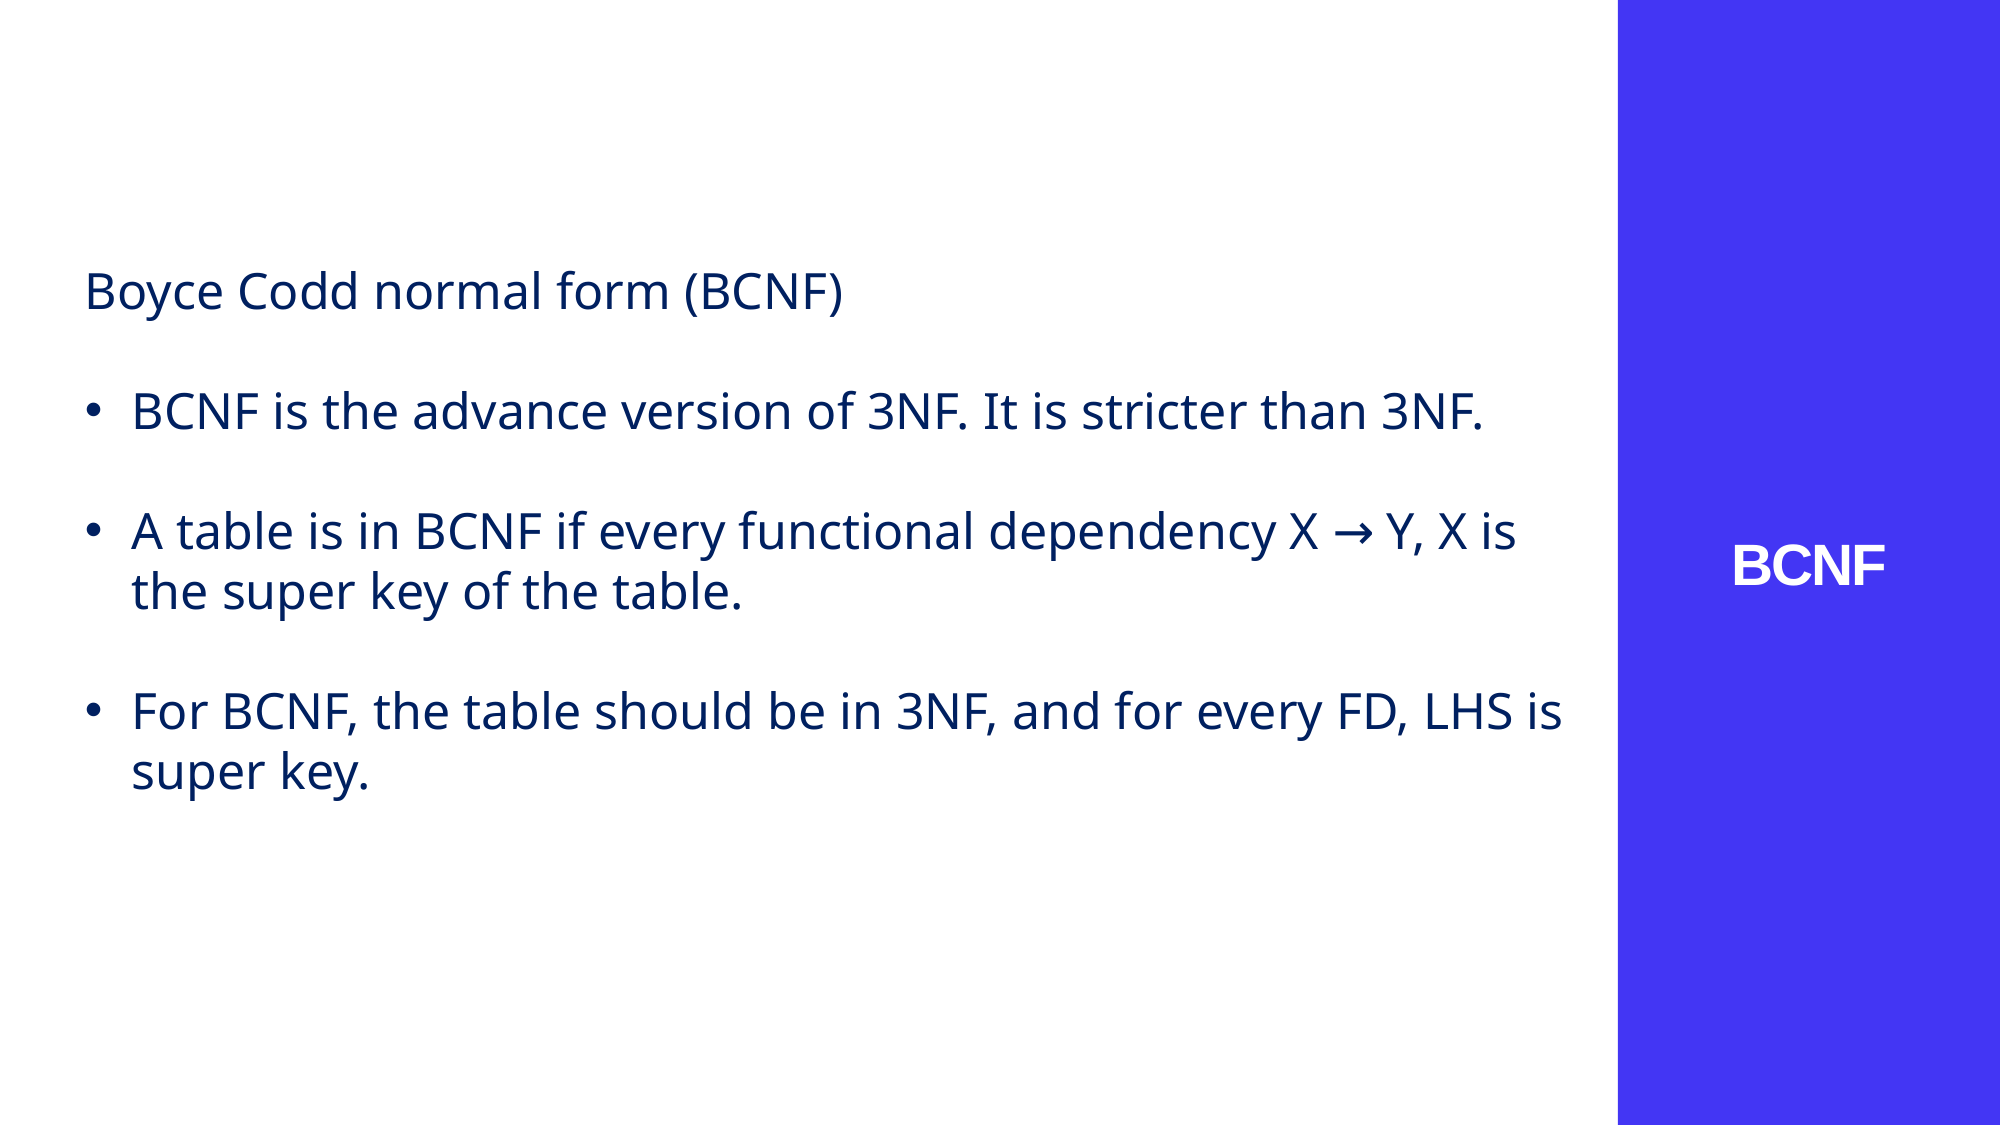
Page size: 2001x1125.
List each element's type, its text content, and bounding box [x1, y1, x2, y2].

text_box [1617, 677, 2000, 1125]
text_box Boyce Codd normal form (BCNF) BCNF is the advance version of 3NF. It is stricter than 3NF. A table is in BCNF if every functional dependency X → Y, X is the super key of the table. For BCNF, the table should be in 3NF, and for every FD, LHS is super key. [70, 251, 1604, 807]
text_box [1617, 0, 2000, 448]
text_box BCNF [1604, 448, 2000, 677]
